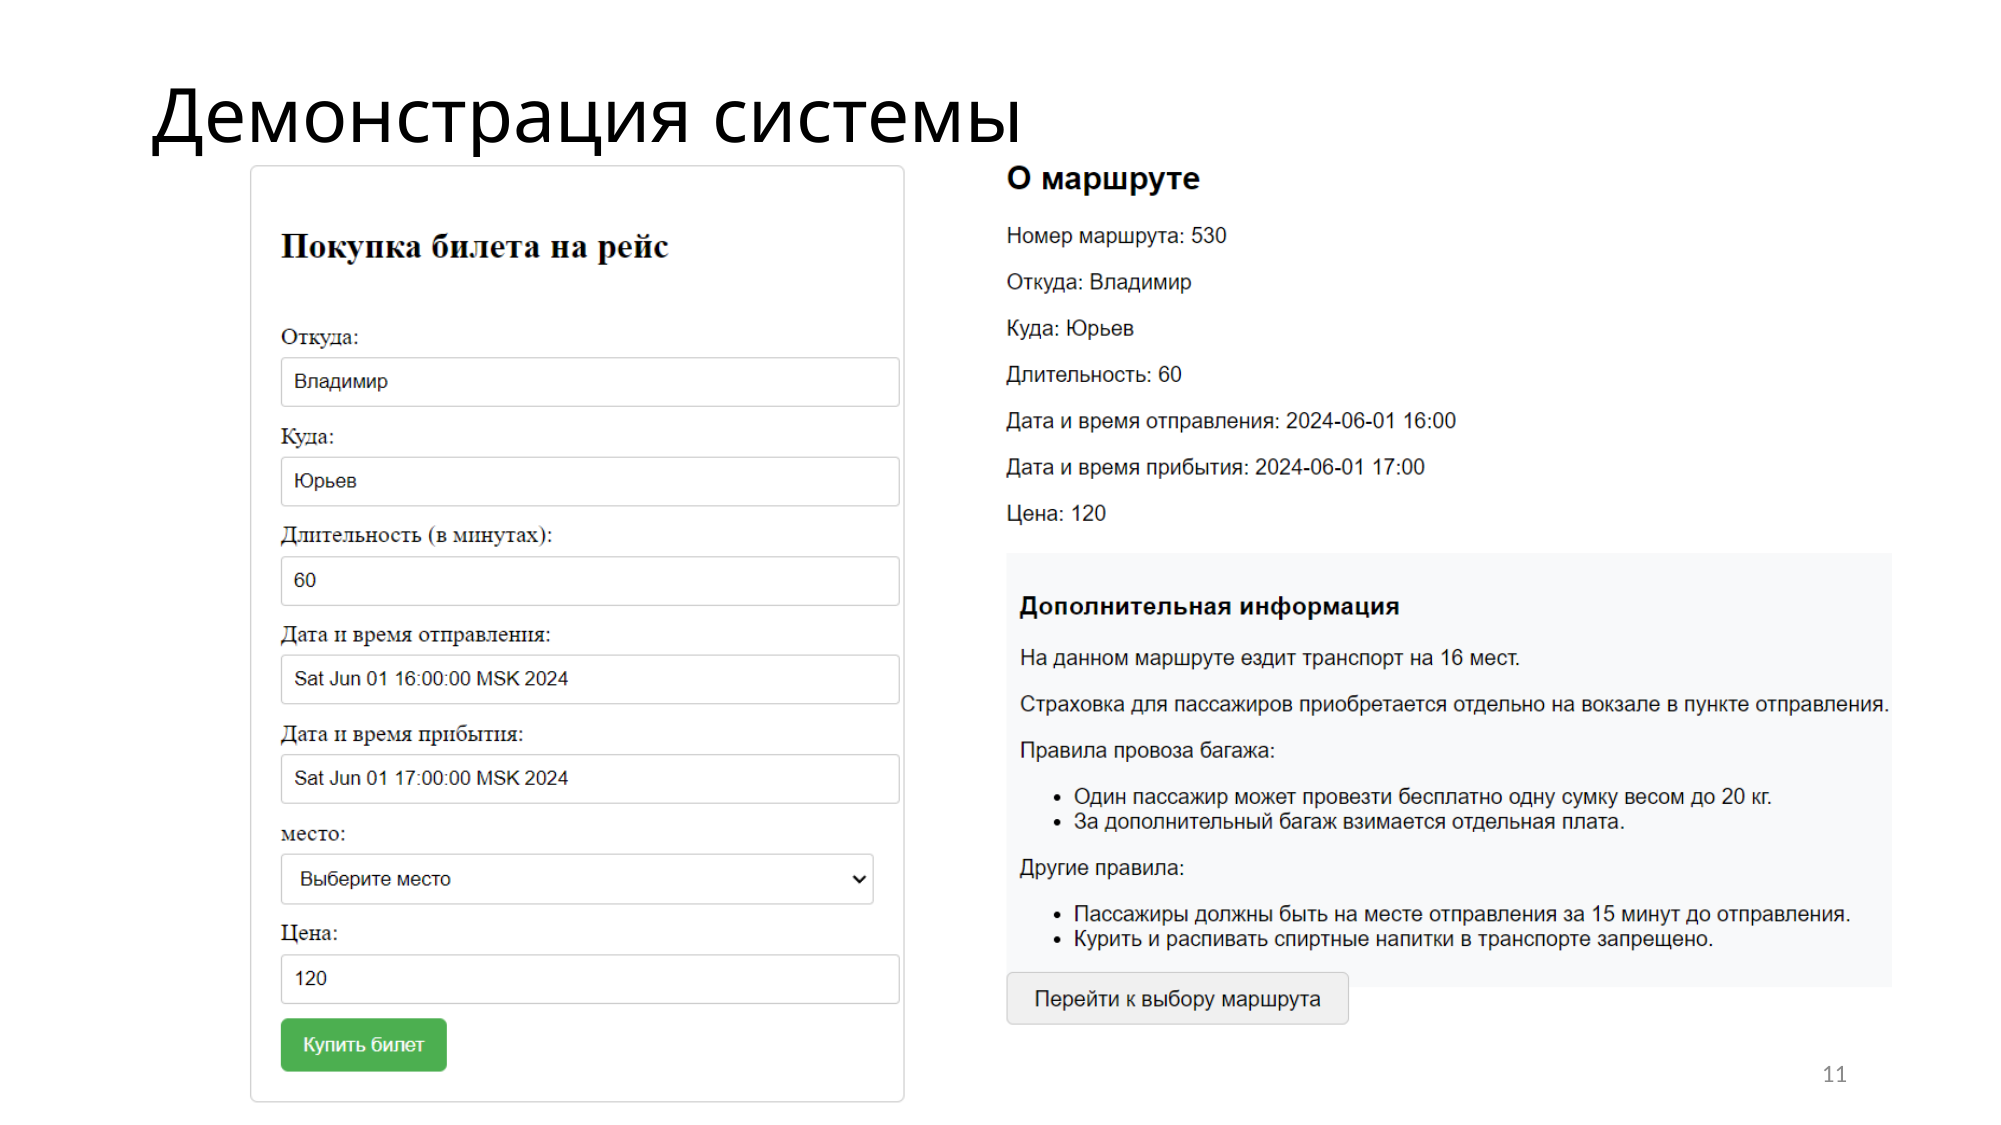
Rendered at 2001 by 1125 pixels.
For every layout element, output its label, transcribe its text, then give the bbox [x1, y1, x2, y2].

slide_number 11 [1412, 1043, 1863, 1103]
picture [999, 157, 1892, 1043]
title Демонстрация системы [137, 57, 1863, 179]
picture [230, 157, 913, 1125]
